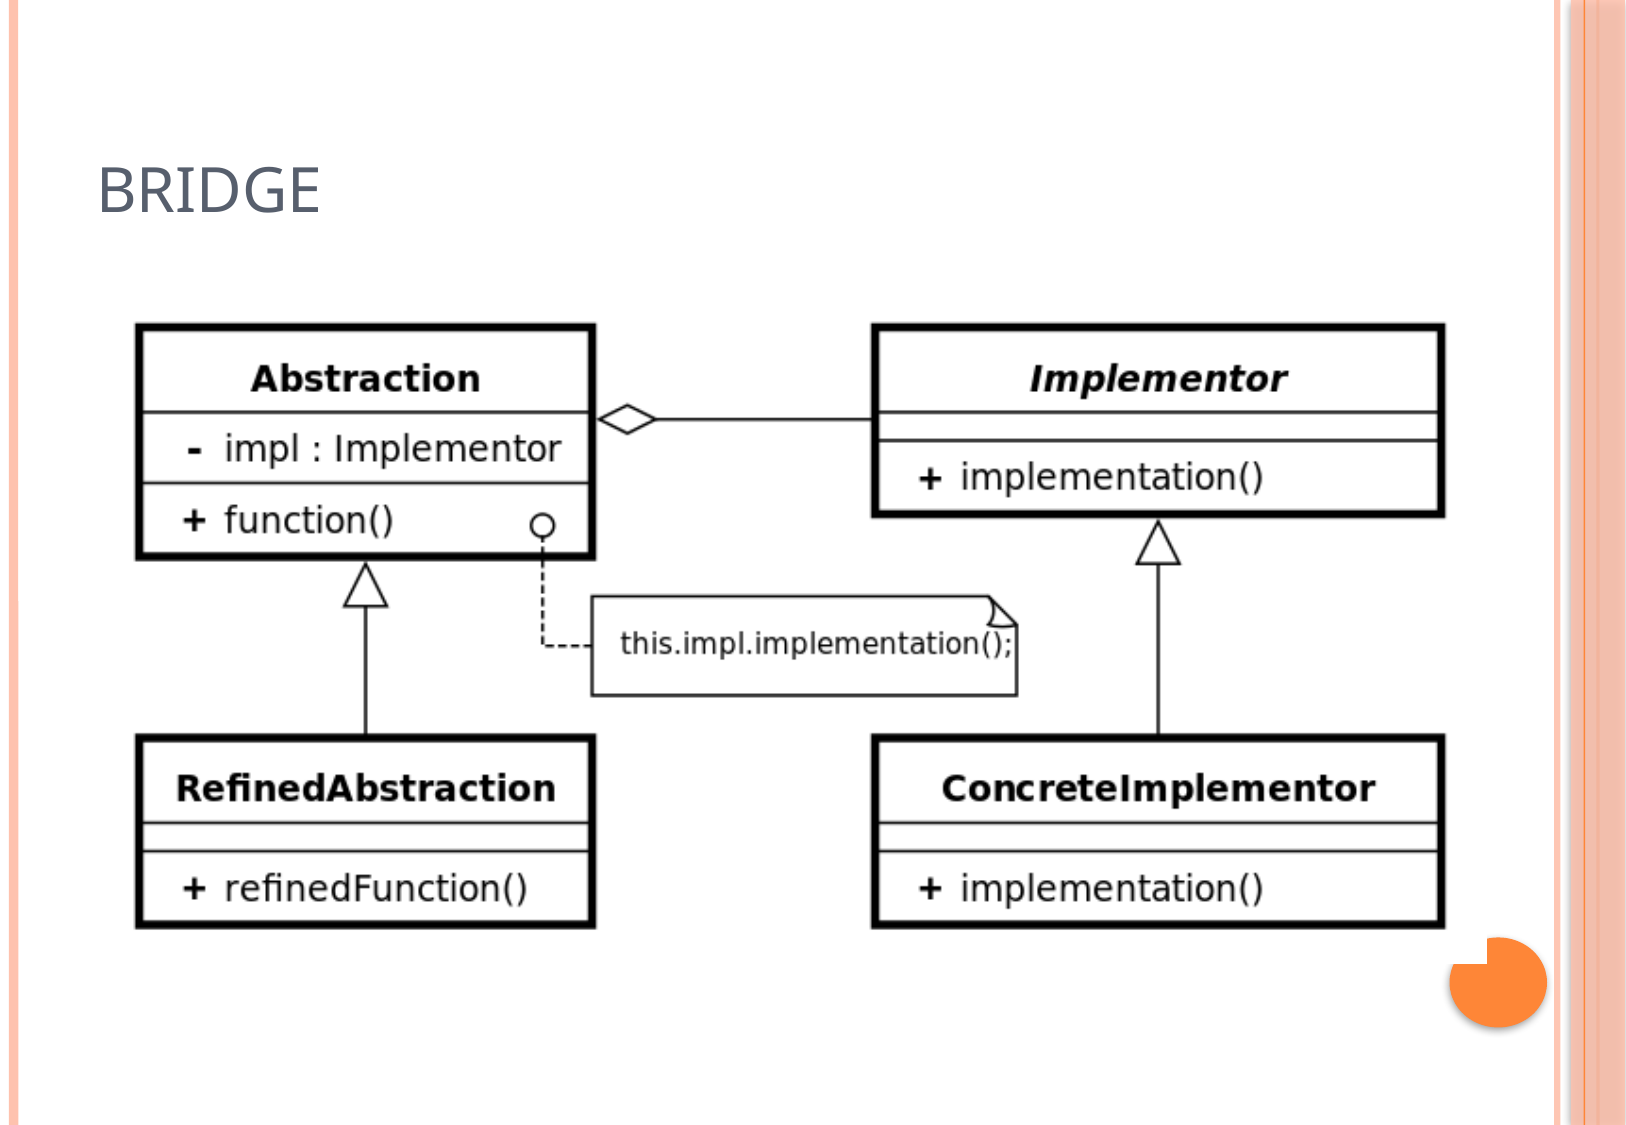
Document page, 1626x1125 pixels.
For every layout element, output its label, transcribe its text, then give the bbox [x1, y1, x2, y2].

title Bridge [81, 45, 1409, 233]
picture [82, 290, 1487, 965]
